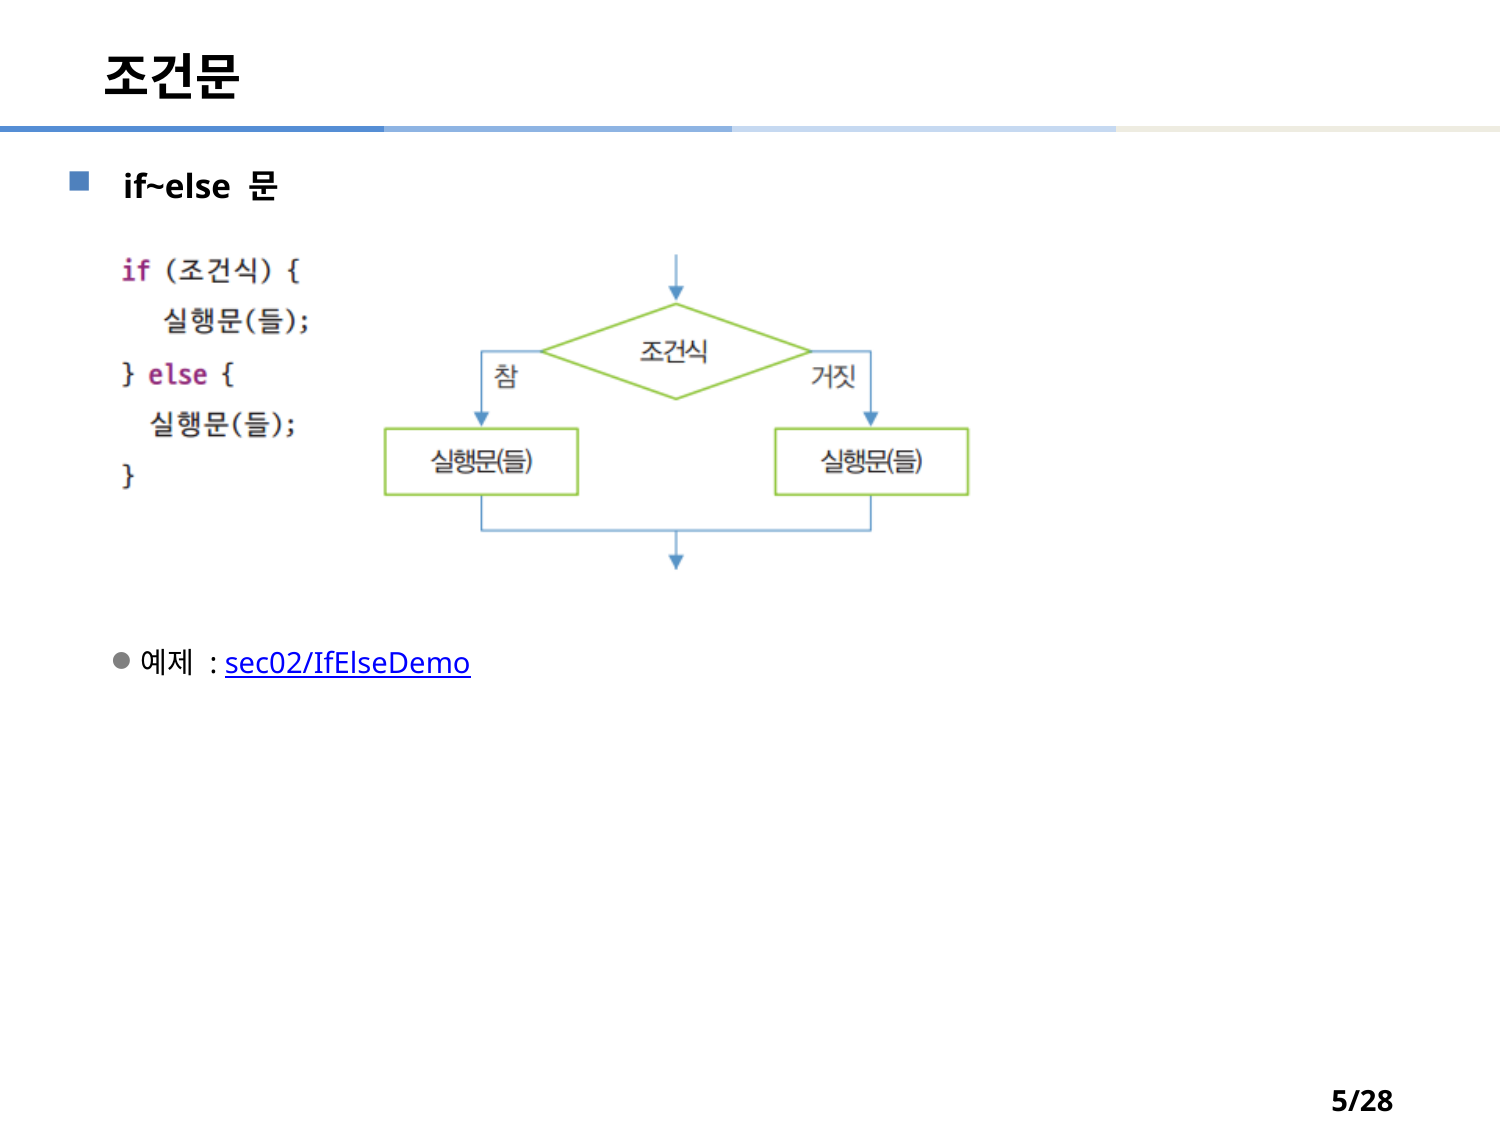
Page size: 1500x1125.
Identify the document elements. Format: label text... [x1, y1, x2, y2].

list if~else 문 예제 : sec02/IfElseDemo [51, 137, 1436, 1060]
title 조건문 [88, 30, 1330, 121]
picture [118, 250, 972, 573]
